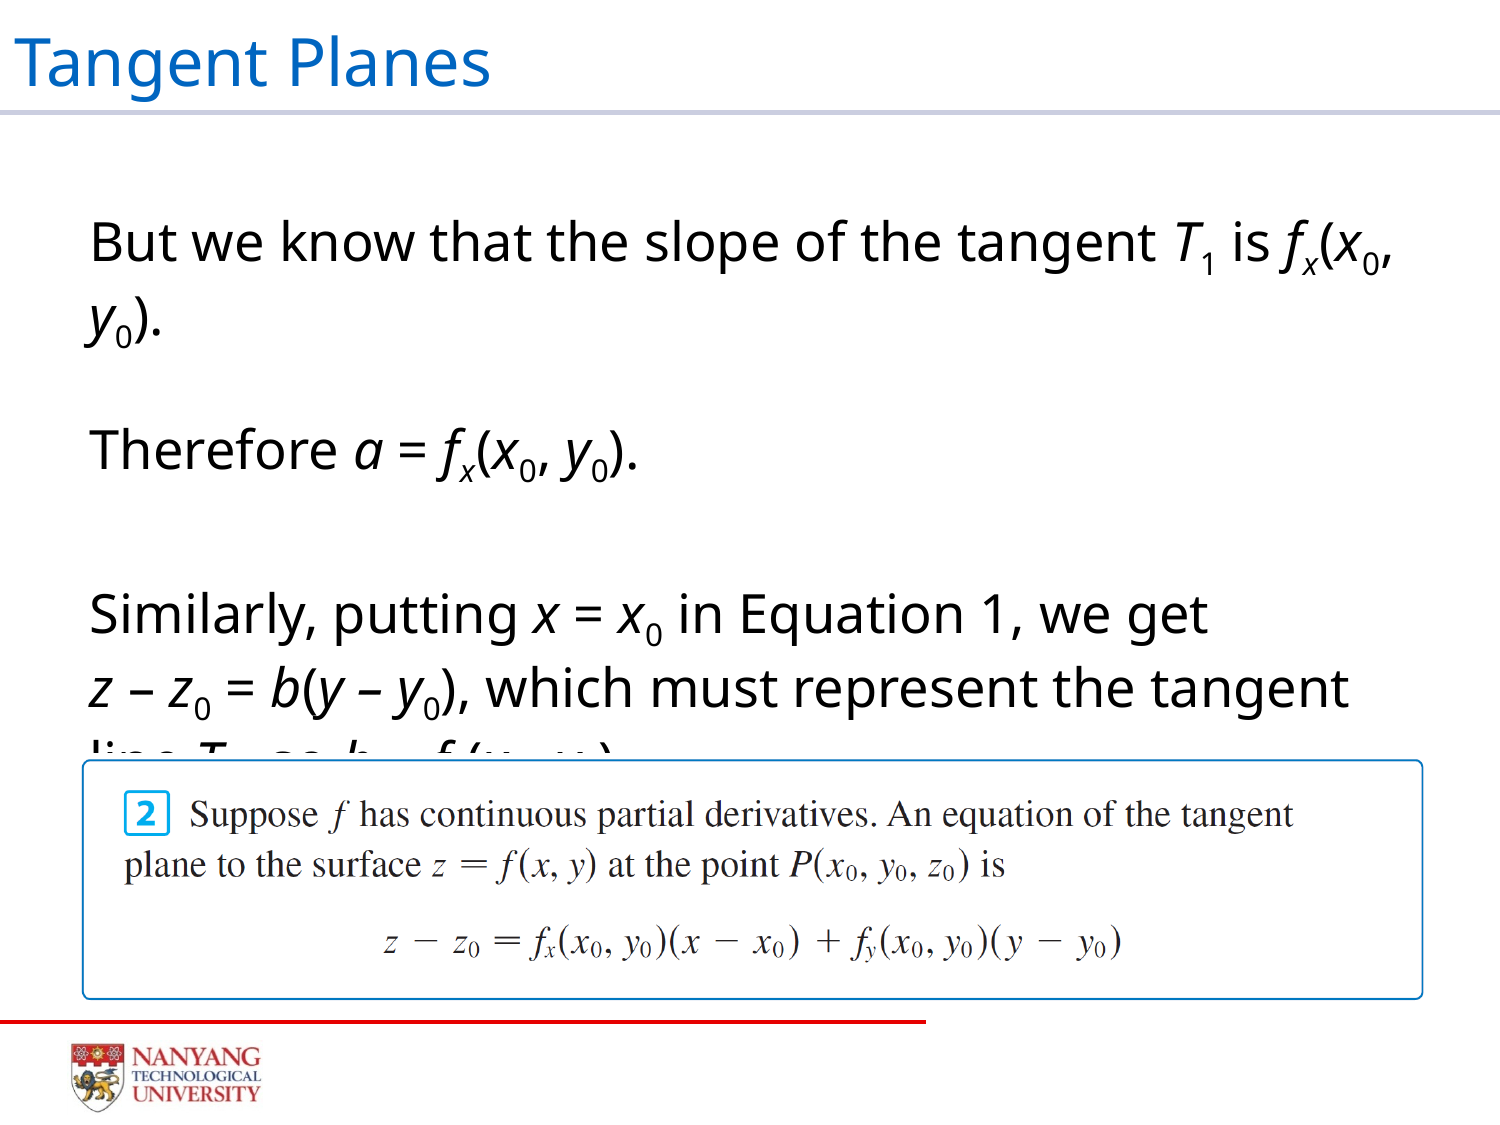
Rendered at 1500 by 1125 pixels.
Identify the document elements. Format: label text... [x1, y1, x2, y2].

picture [67, 1040, 263, 1115]
title Tangent Planes [0, 12, 1500, 92]
picture [74, 753, 1429, 1006]
list But we know that the slope of the tangent T1 is fx (x0, y0). Therefore a = fx (x0, y0). Similarly, putting x = x0 in Equation 1, we get z – z0 = b(y – y0), which must represent the tangent line T2, so b = fy (x0, y0). [75, 200, 1425, 753]
